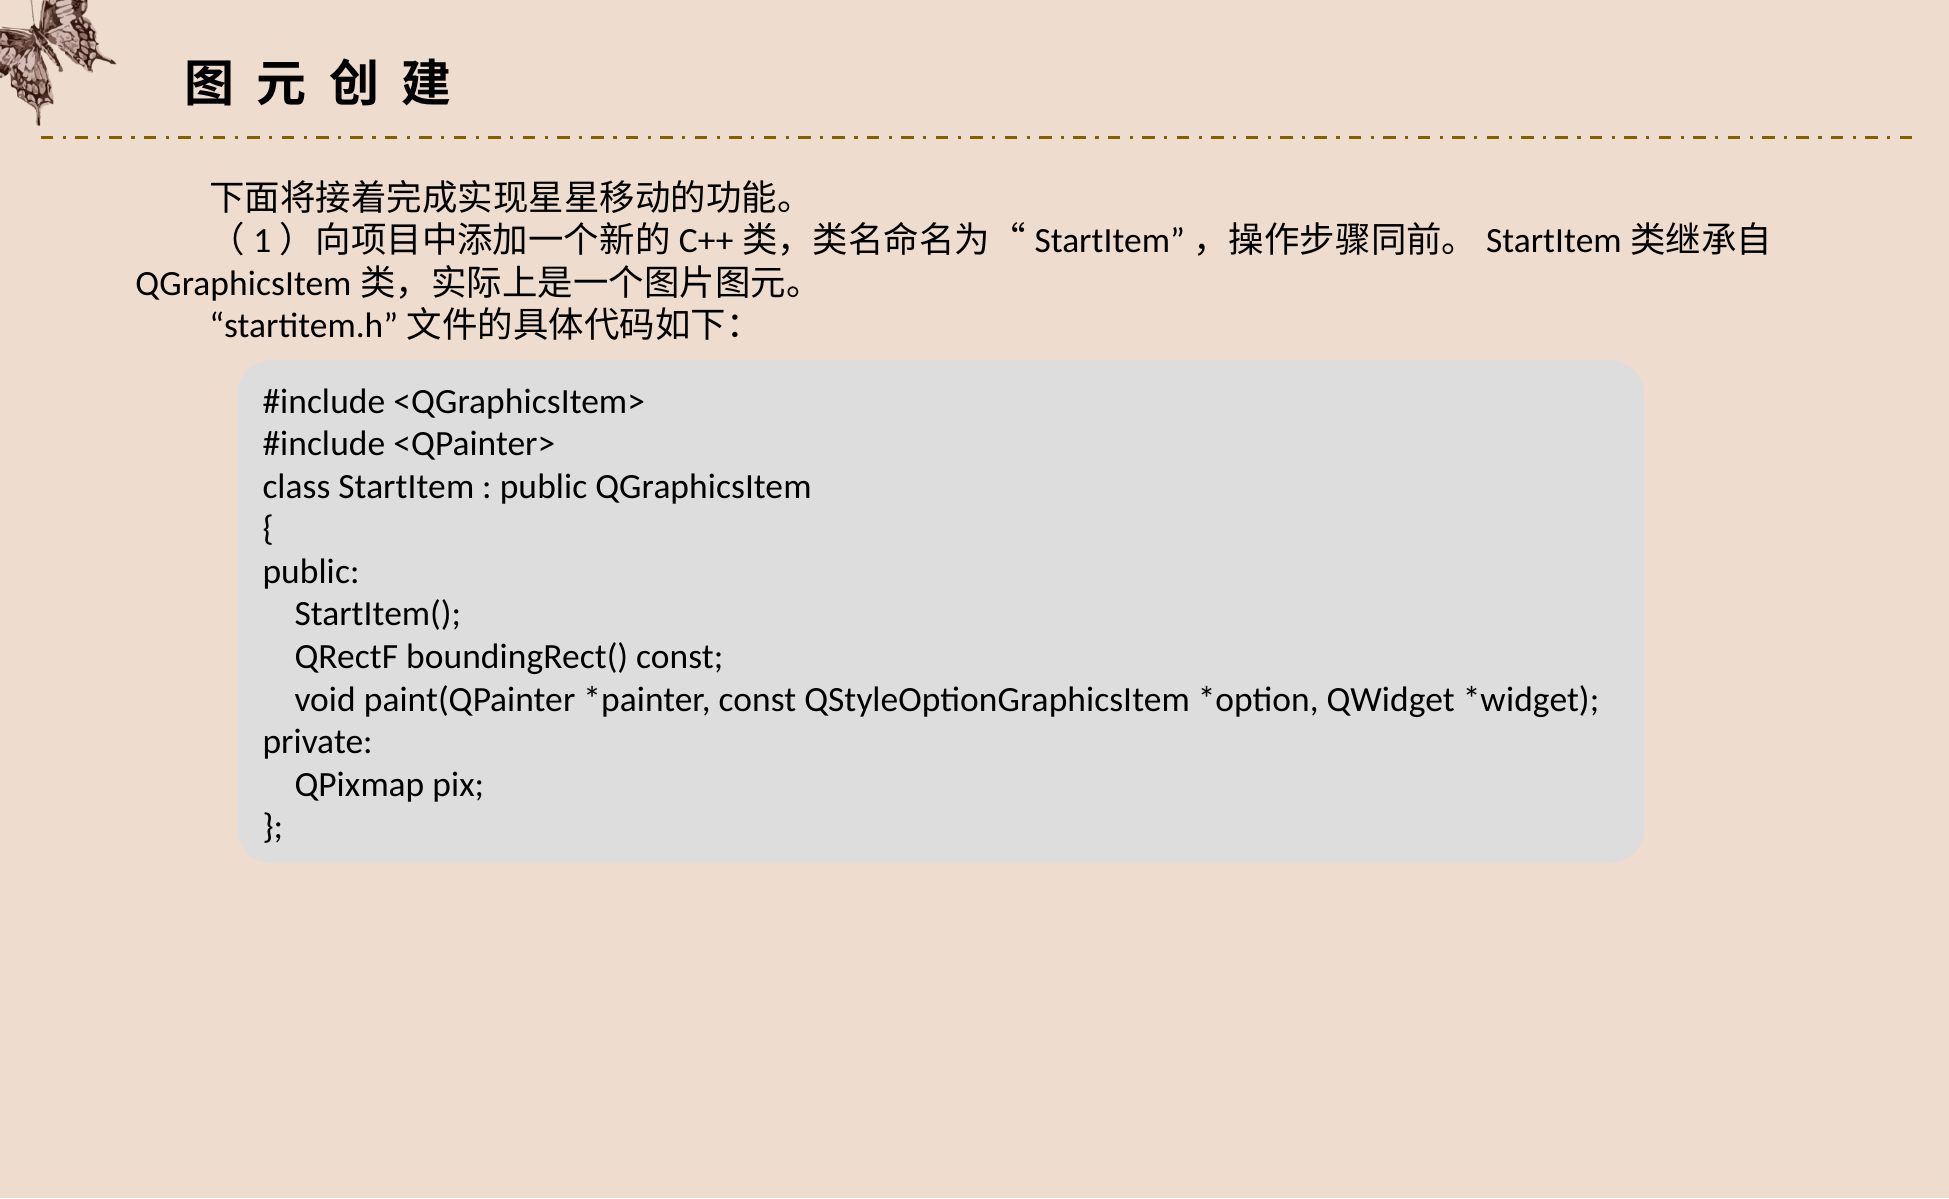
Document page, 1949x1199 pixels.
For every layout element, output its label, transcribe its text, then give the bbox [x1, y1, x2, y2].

text_box 图 元 创 建 [169, 44, 467, 119]
text_box 下面将接着完成实现星星移动的功能。 （1）向项目中添加一个新的C++类，类名命名为“StartItem”，操作步骤同前。StartItem类继承自QGraphicsItem类，实际上是一个图片图元。 “startitem.h”文件的具体代码如下： [120, 167, 1837, 353]
text_box #include <QGraphicsItem> #include <QPainter> class StartItem : public QGraphicsItem { public: StartItem(); QRectF boundingRect() const; void paint(QPainter *painter, const QStyleOptionGraphicsItem *option, QWidget *widget); private: QPixmap pix; }; [237, 360, 1645, 864]
picture [0, 0, 142, 138]
